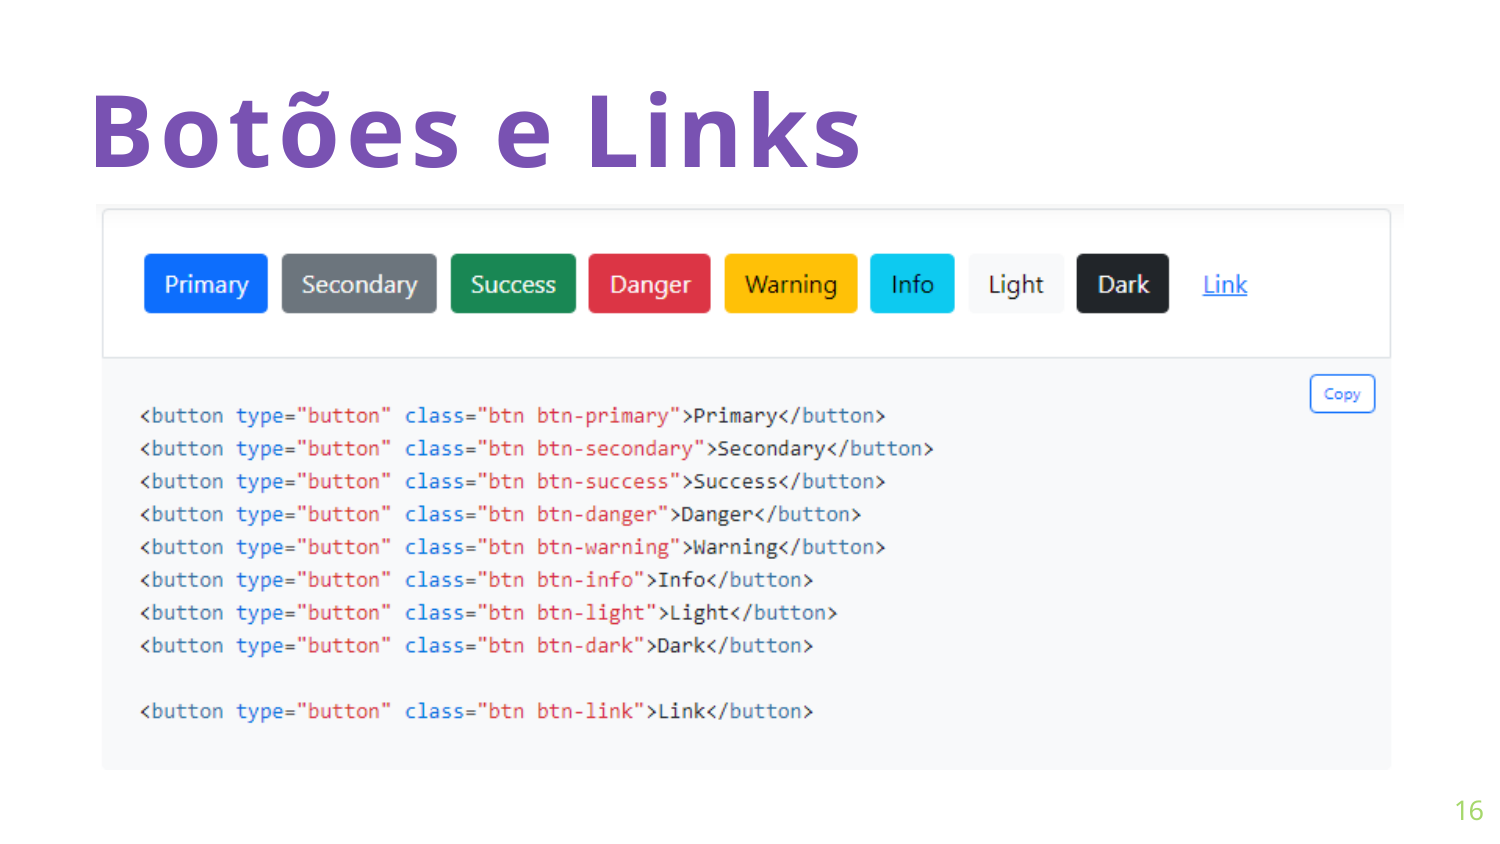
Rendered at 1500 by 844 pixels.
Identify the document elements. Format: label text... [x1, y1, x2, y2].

title Botões e Links [41, 38, 1459, 209]
slide_number 16 [1441, 790, 1490, 844]
picture [96, 203, 1404, 770]
